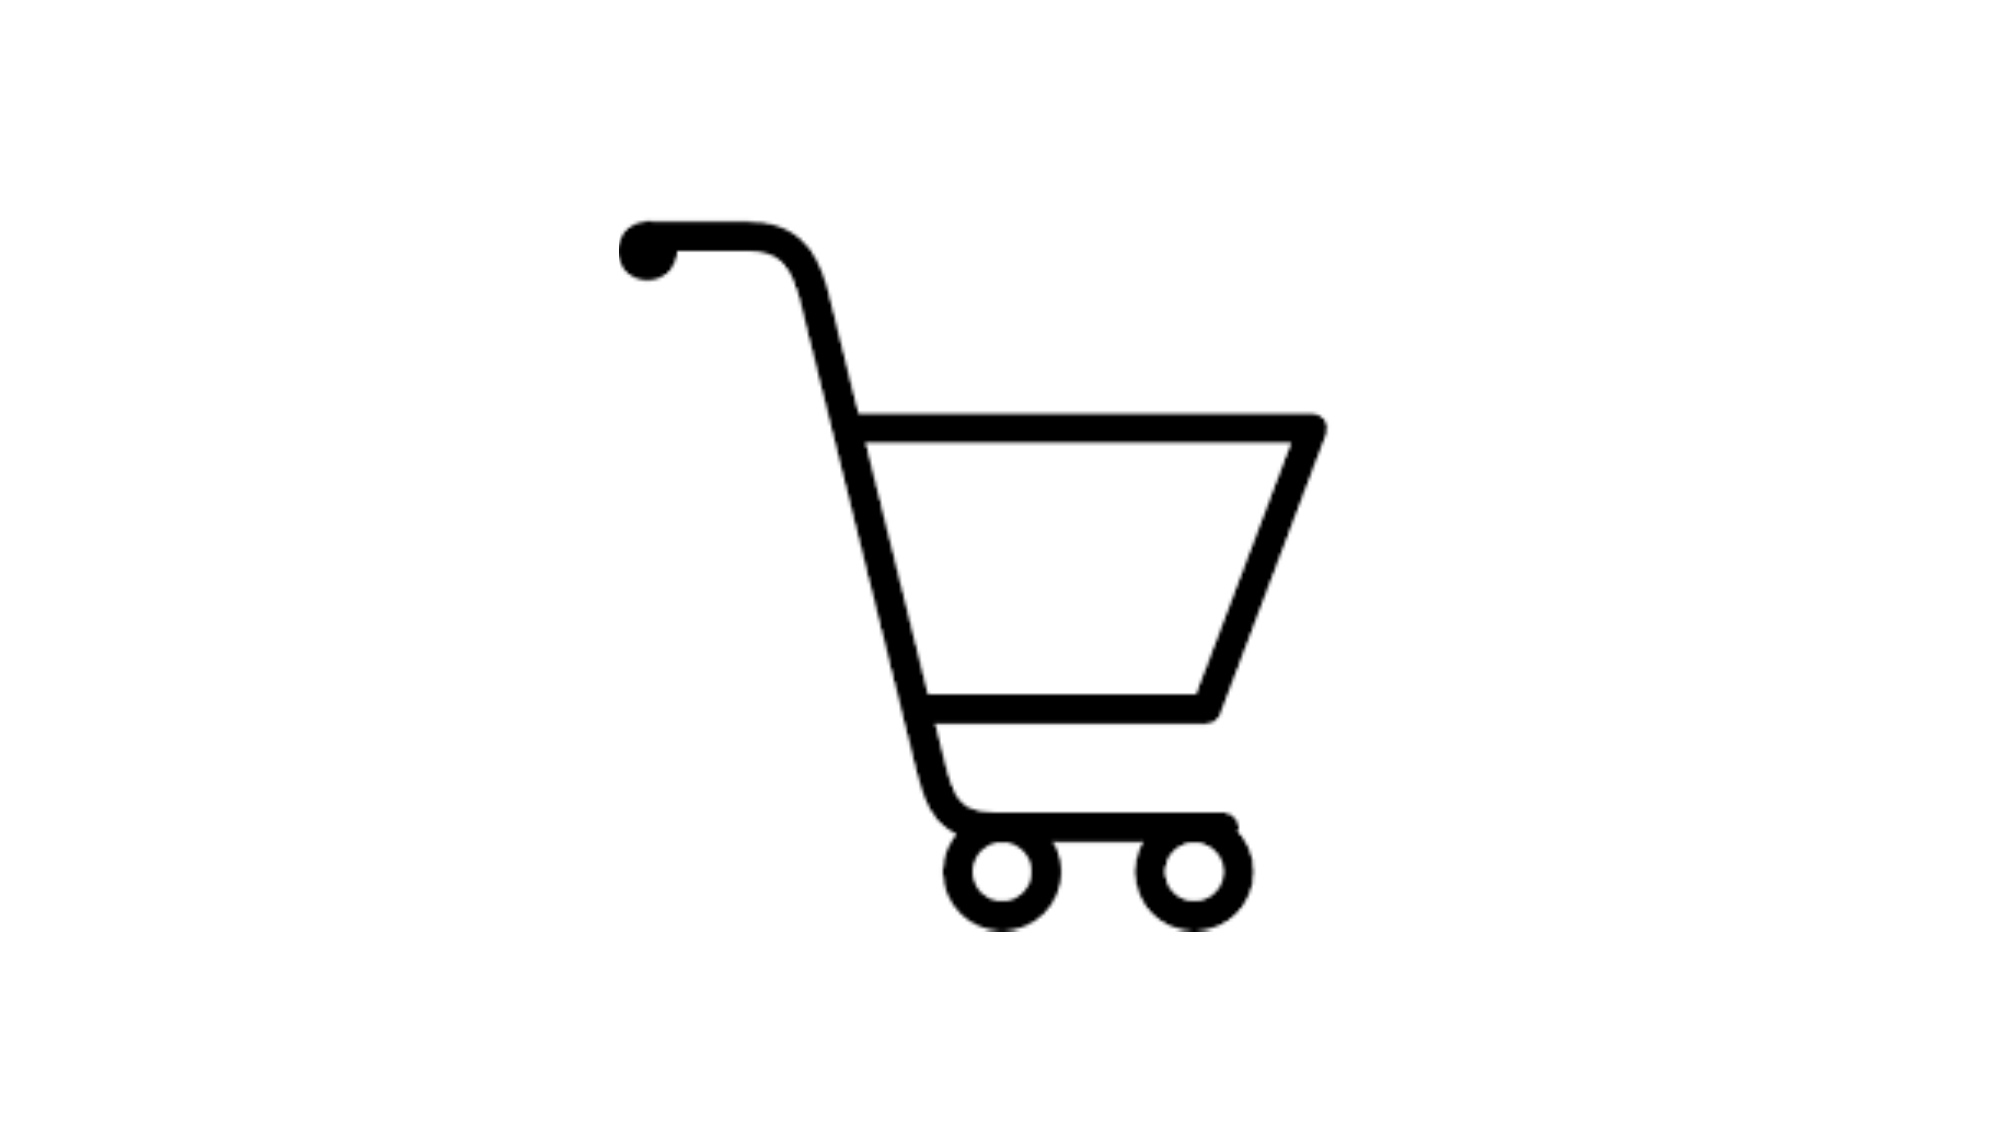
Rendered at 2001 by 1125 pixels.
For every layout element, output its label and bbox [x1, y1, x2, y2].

picture [619, 193, 1358, 932]
